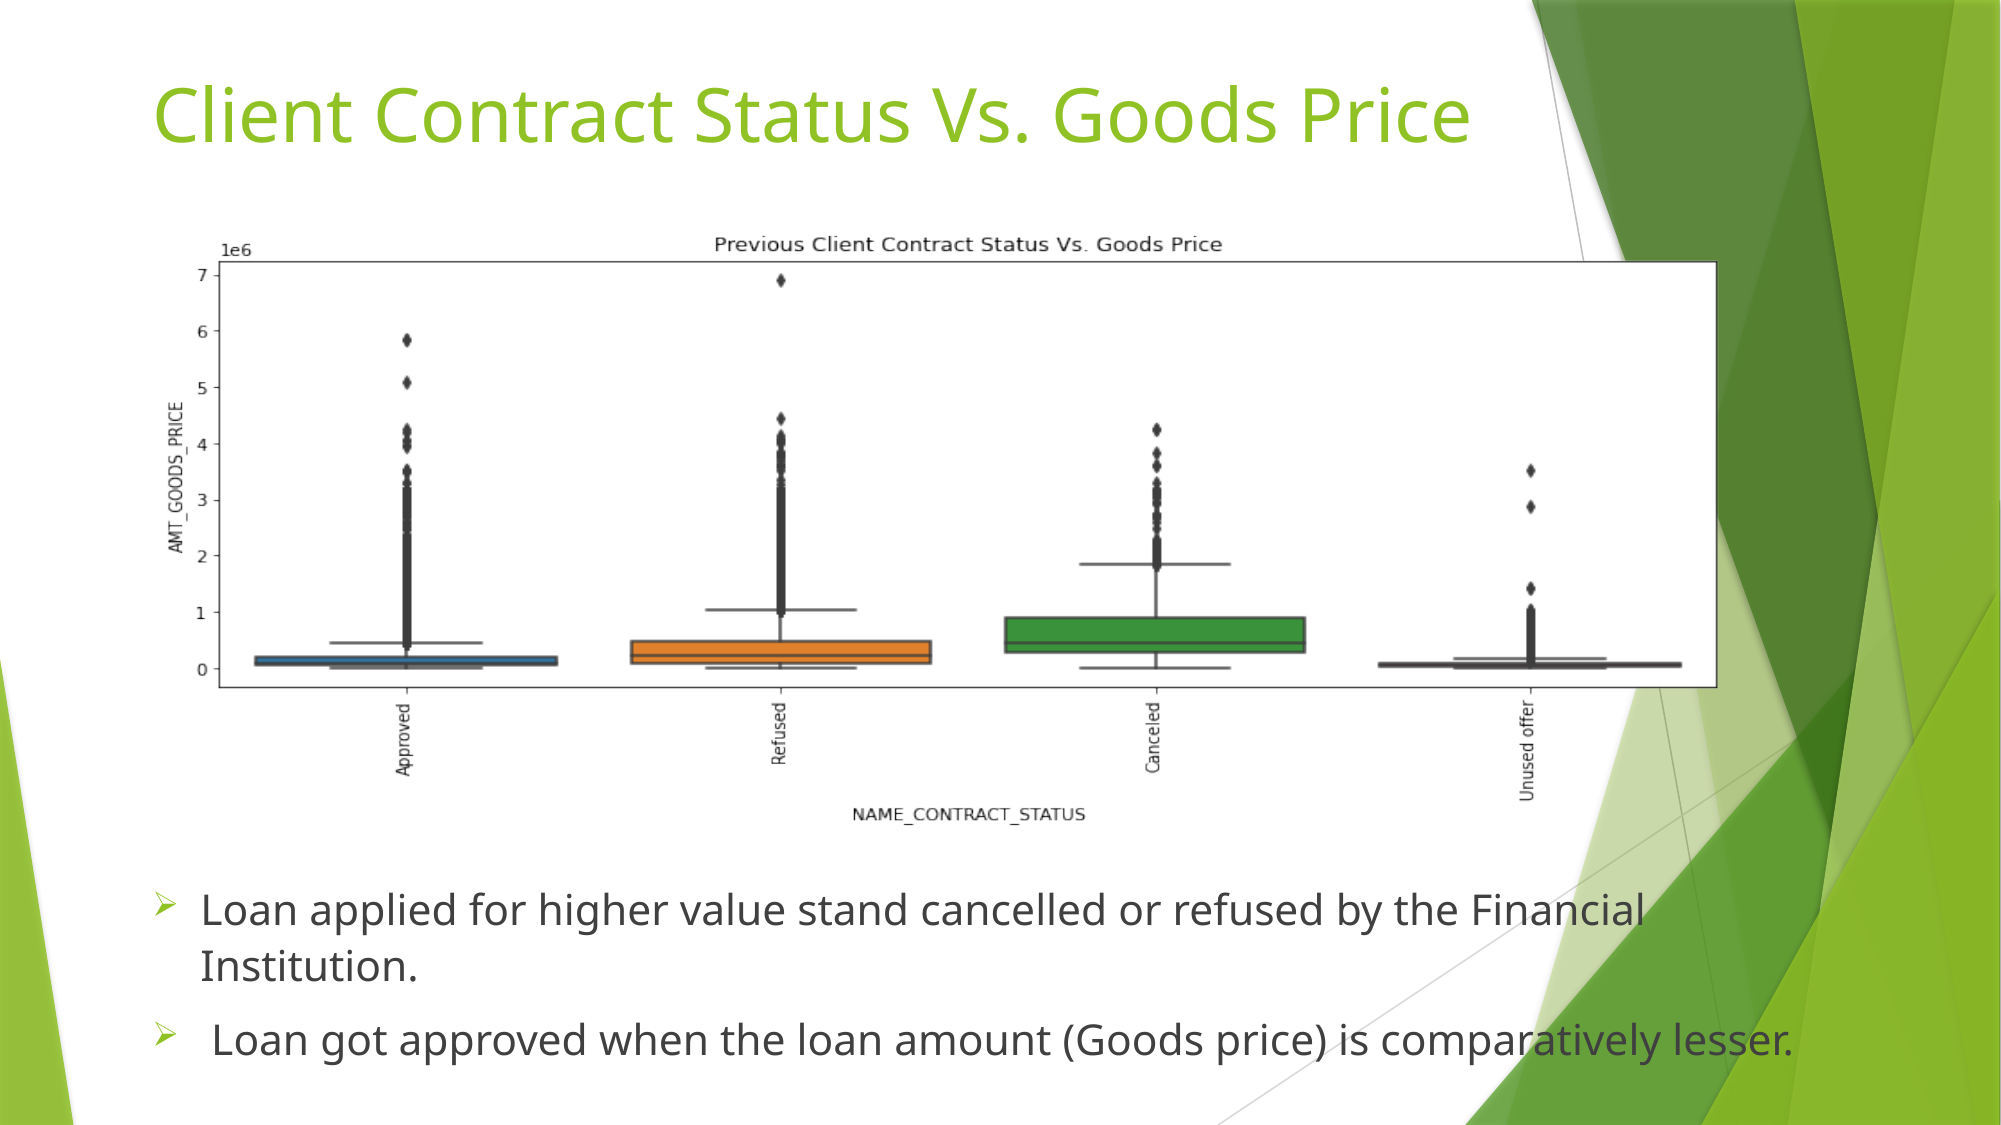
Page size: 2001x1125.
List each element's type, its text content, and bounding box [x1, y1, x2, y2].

title Client Contract Status Vs. Goods Price [137, 59, 1863, 197]
list Loan applied for higher value stand cancelled or refused by the Financial Institution. Loan got approved when the loan amount (Goods price) is comparatively lesser. [137, 870, 1863, 1094]
picture [156, 225, 1729, 836]
